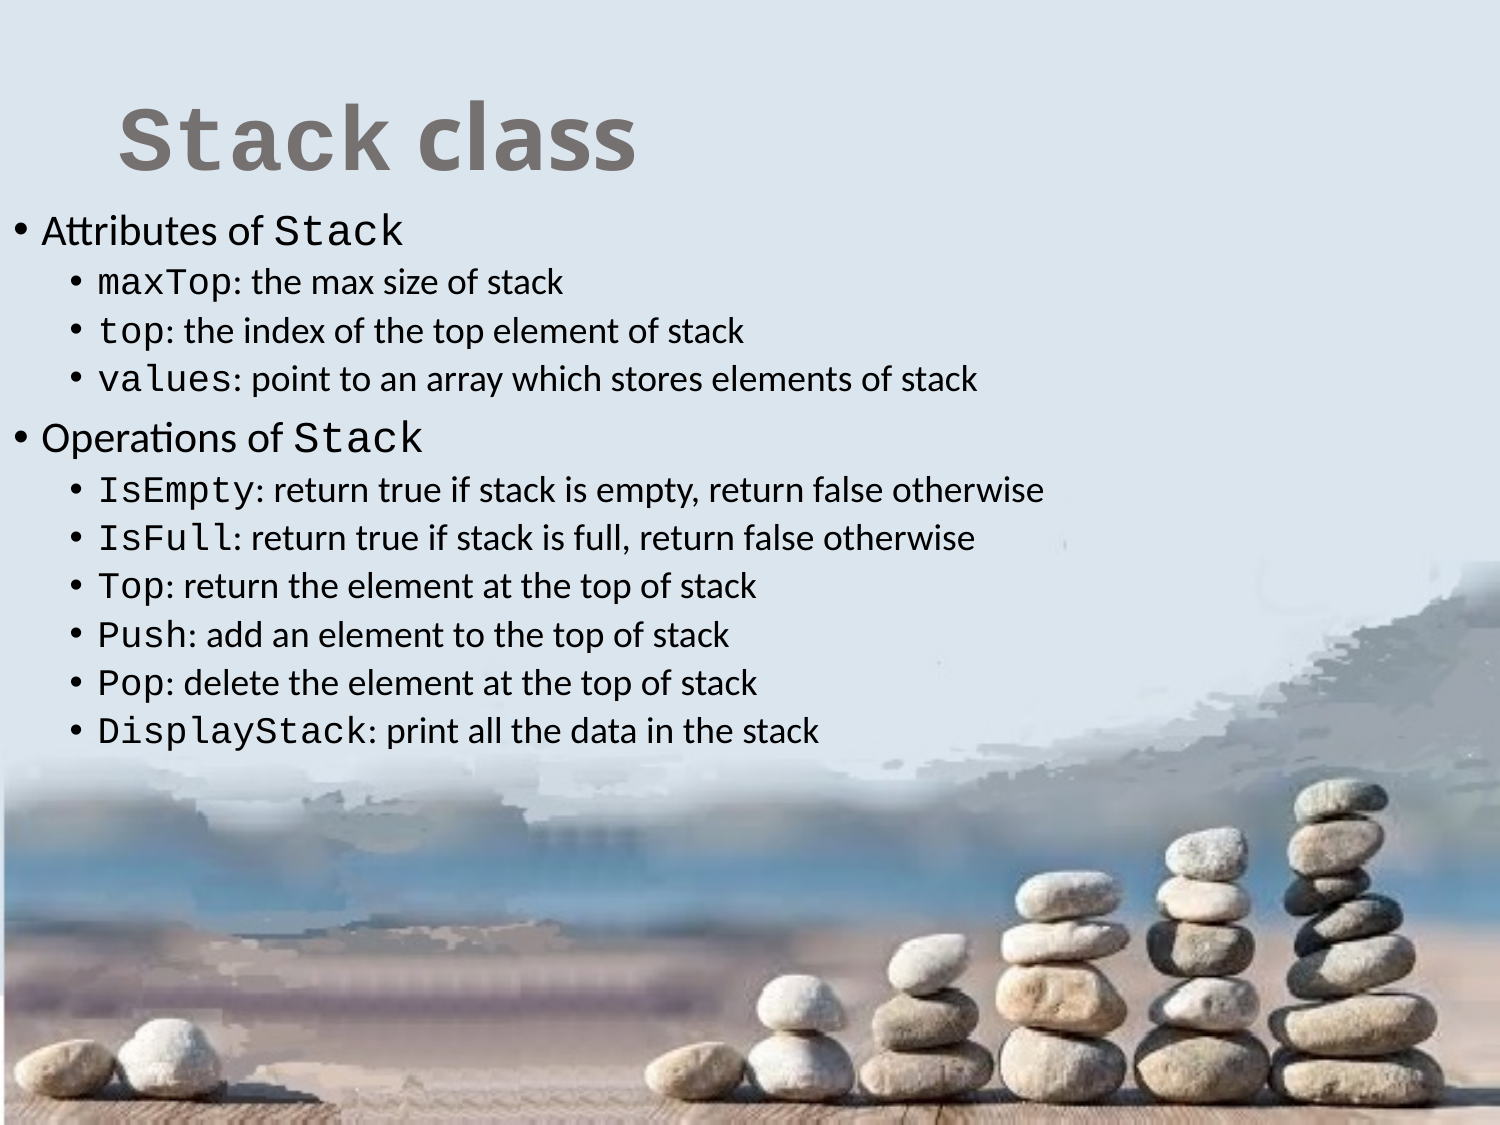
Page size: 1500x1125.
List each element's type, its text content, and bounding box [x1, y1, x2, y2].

picture [0, 0, 1500, 1125]
title Stack class [103, 32, 1397, 200]
list Attributes of Stack maxTop: the max size of stack top: the index of the top element of stack values: point to an array which stores elements of stack Operations of Stack IsEmpty: return true if stack is empty, return false otherwise IsFull: return true if stack is full, return false otherwise Top: return the element at the top of stack Push: add an element to the top of stack Pop: delete the element at the top of stack DisplayStack: print all the data in the stack [0, 200, 1499, 988]
